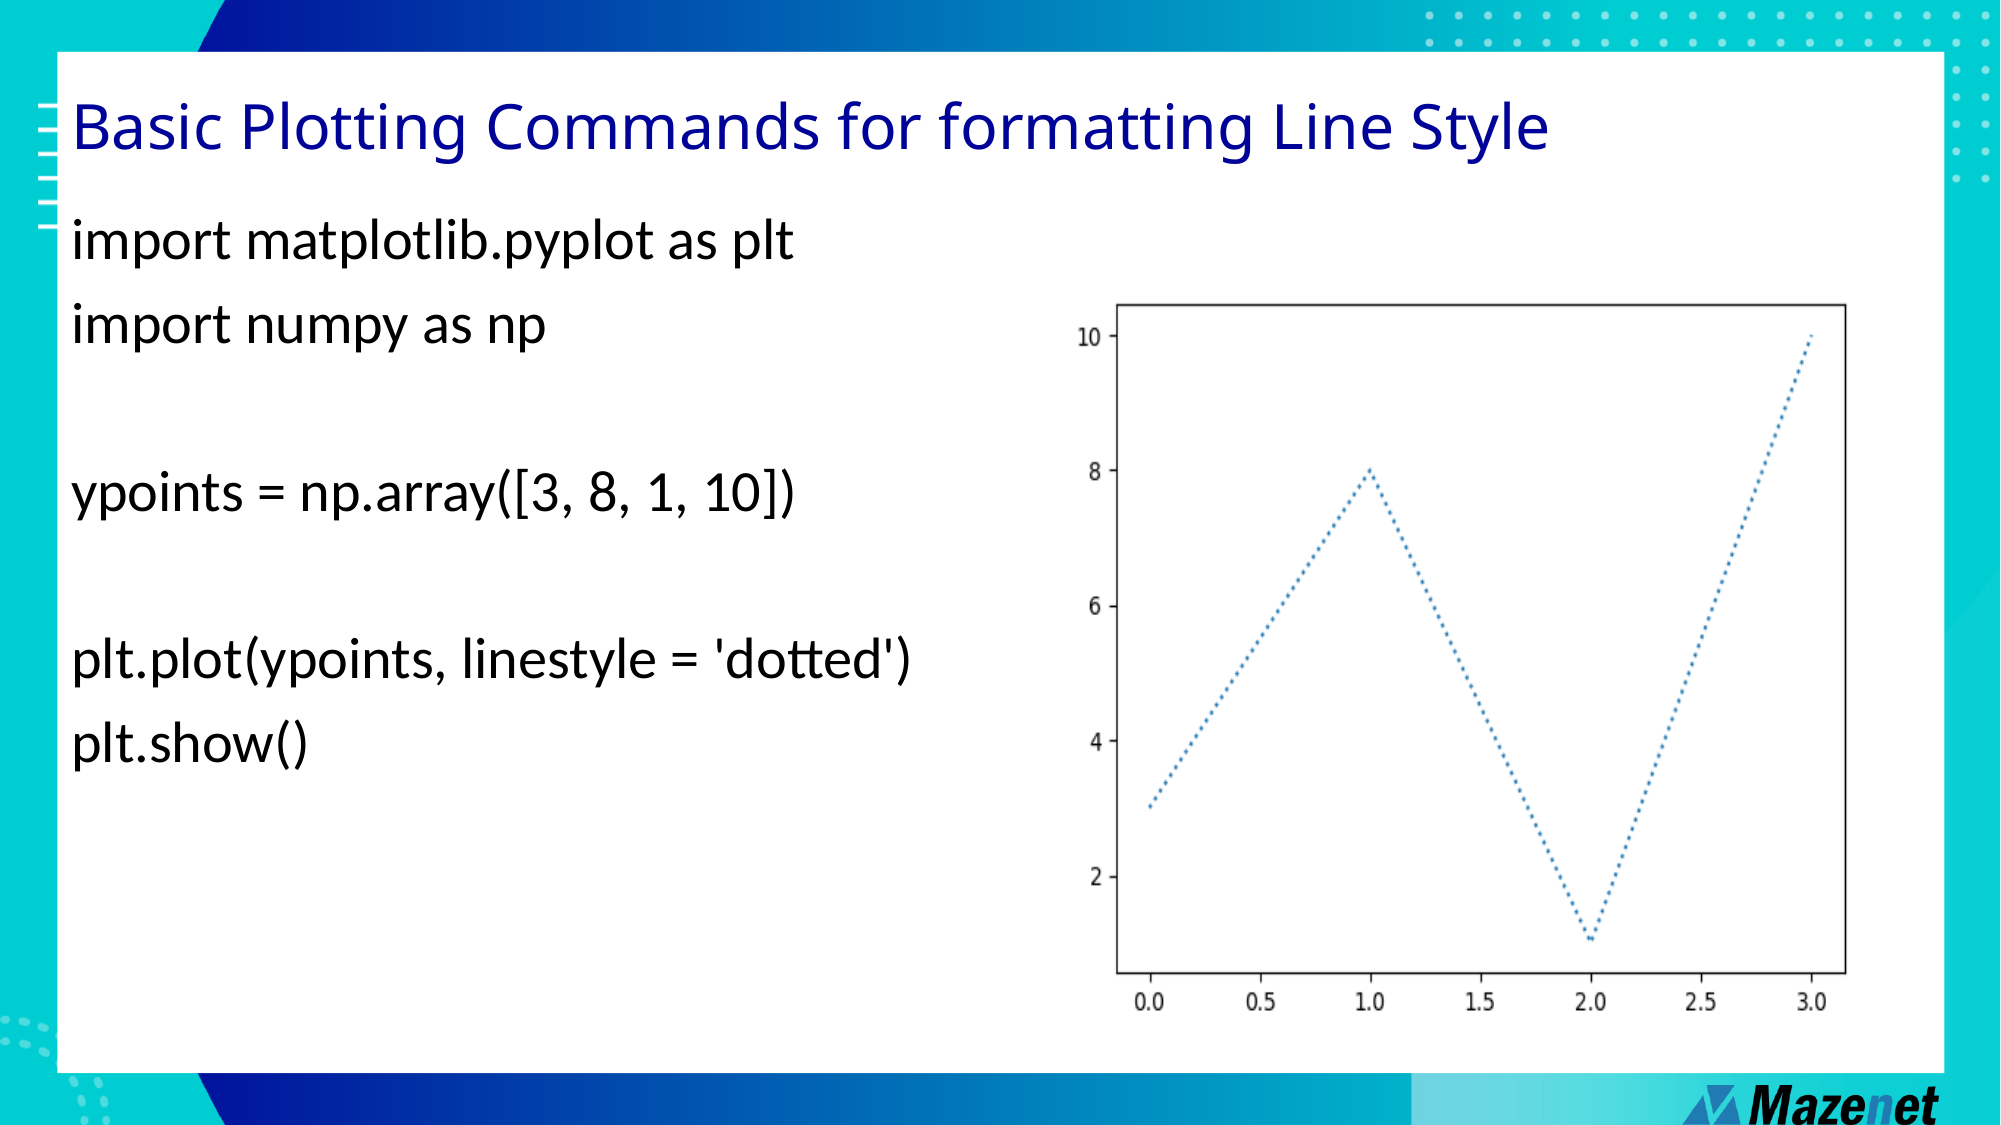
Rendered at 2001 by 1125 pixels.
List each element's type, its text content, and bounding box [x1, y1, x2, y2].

list import matplotlib.pyplot as plt import numpy as np ypoints = np.array([3, 8, 1, 10]) plt.plot(ypoints, linestyle = 'dotted') plt.show() [56, 201, 999, 1069]
title Basic Plotting Commands for formatting Line Style [56, 56, 1939, 201]
picture [0, 0, 2001, 1125]
